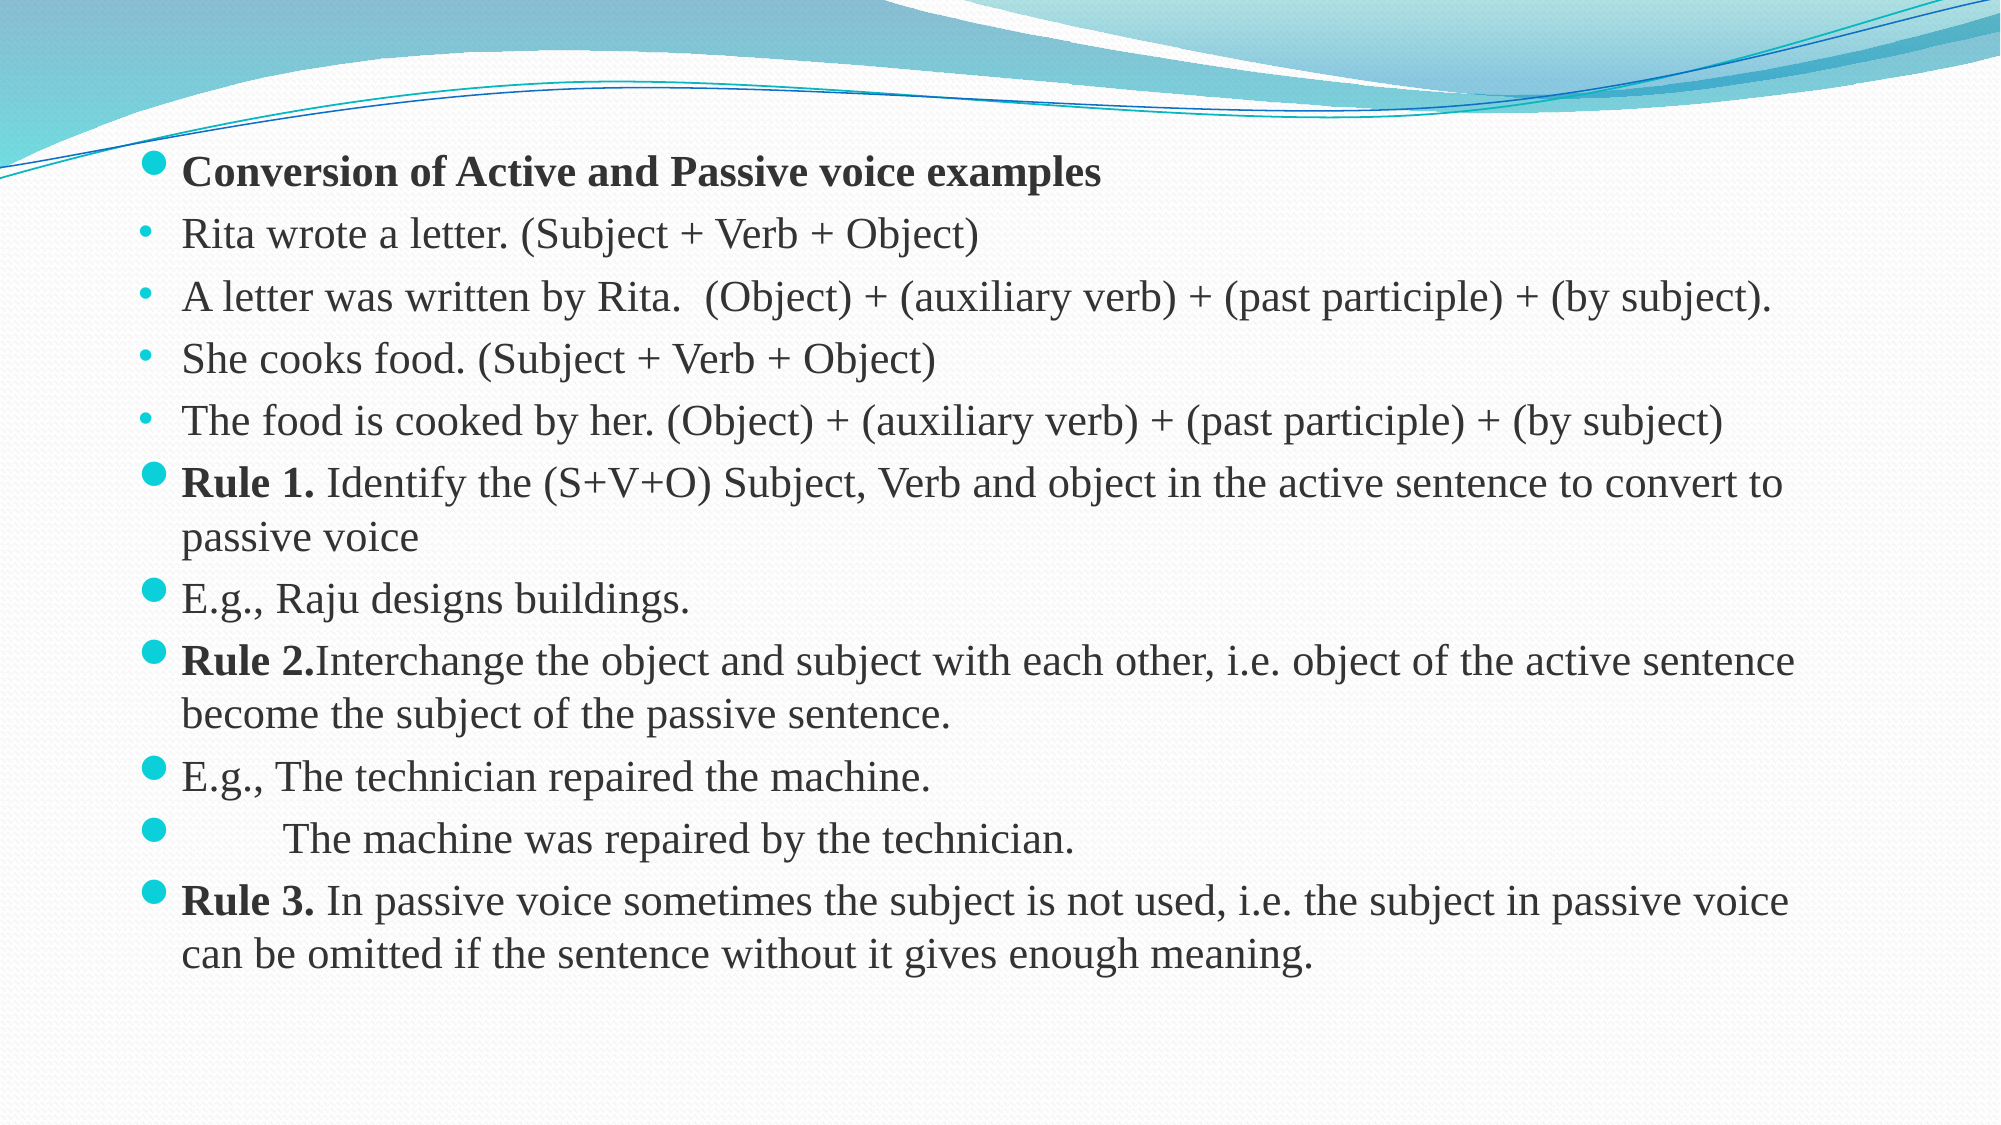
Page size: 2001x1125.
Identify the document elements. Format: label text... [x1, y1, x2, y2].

list Conversion of Active and Passive voice examples Rita wrote a letter. (Subject + Verb + Object) A letter was written by Rita. (Object) + (auxiliary verb) + (past participle) + (by subject). She cooks food. (Subject + Verb + Object) The food is cooked by her. (Object) + (auxiliary verb) + (past participle) + (by subject) Rule 1. Identify the (S+V+O) Subject, Verb and object in the active sentence to convert to passive voice E.g., Raju designs buildings. Rule 2.Interchange the object and subject with each other, i.e. object of the active sentence become the subject of the passive sentence. E.g., The technician repaired the machine. The machine was repaired by the technician. Rule 3. In passive voice sometimes the subject is not used, i.e. the subject in passive voice can be omitted if the sentence without it gives enough meaning. [123, 135, 1844, 990]
